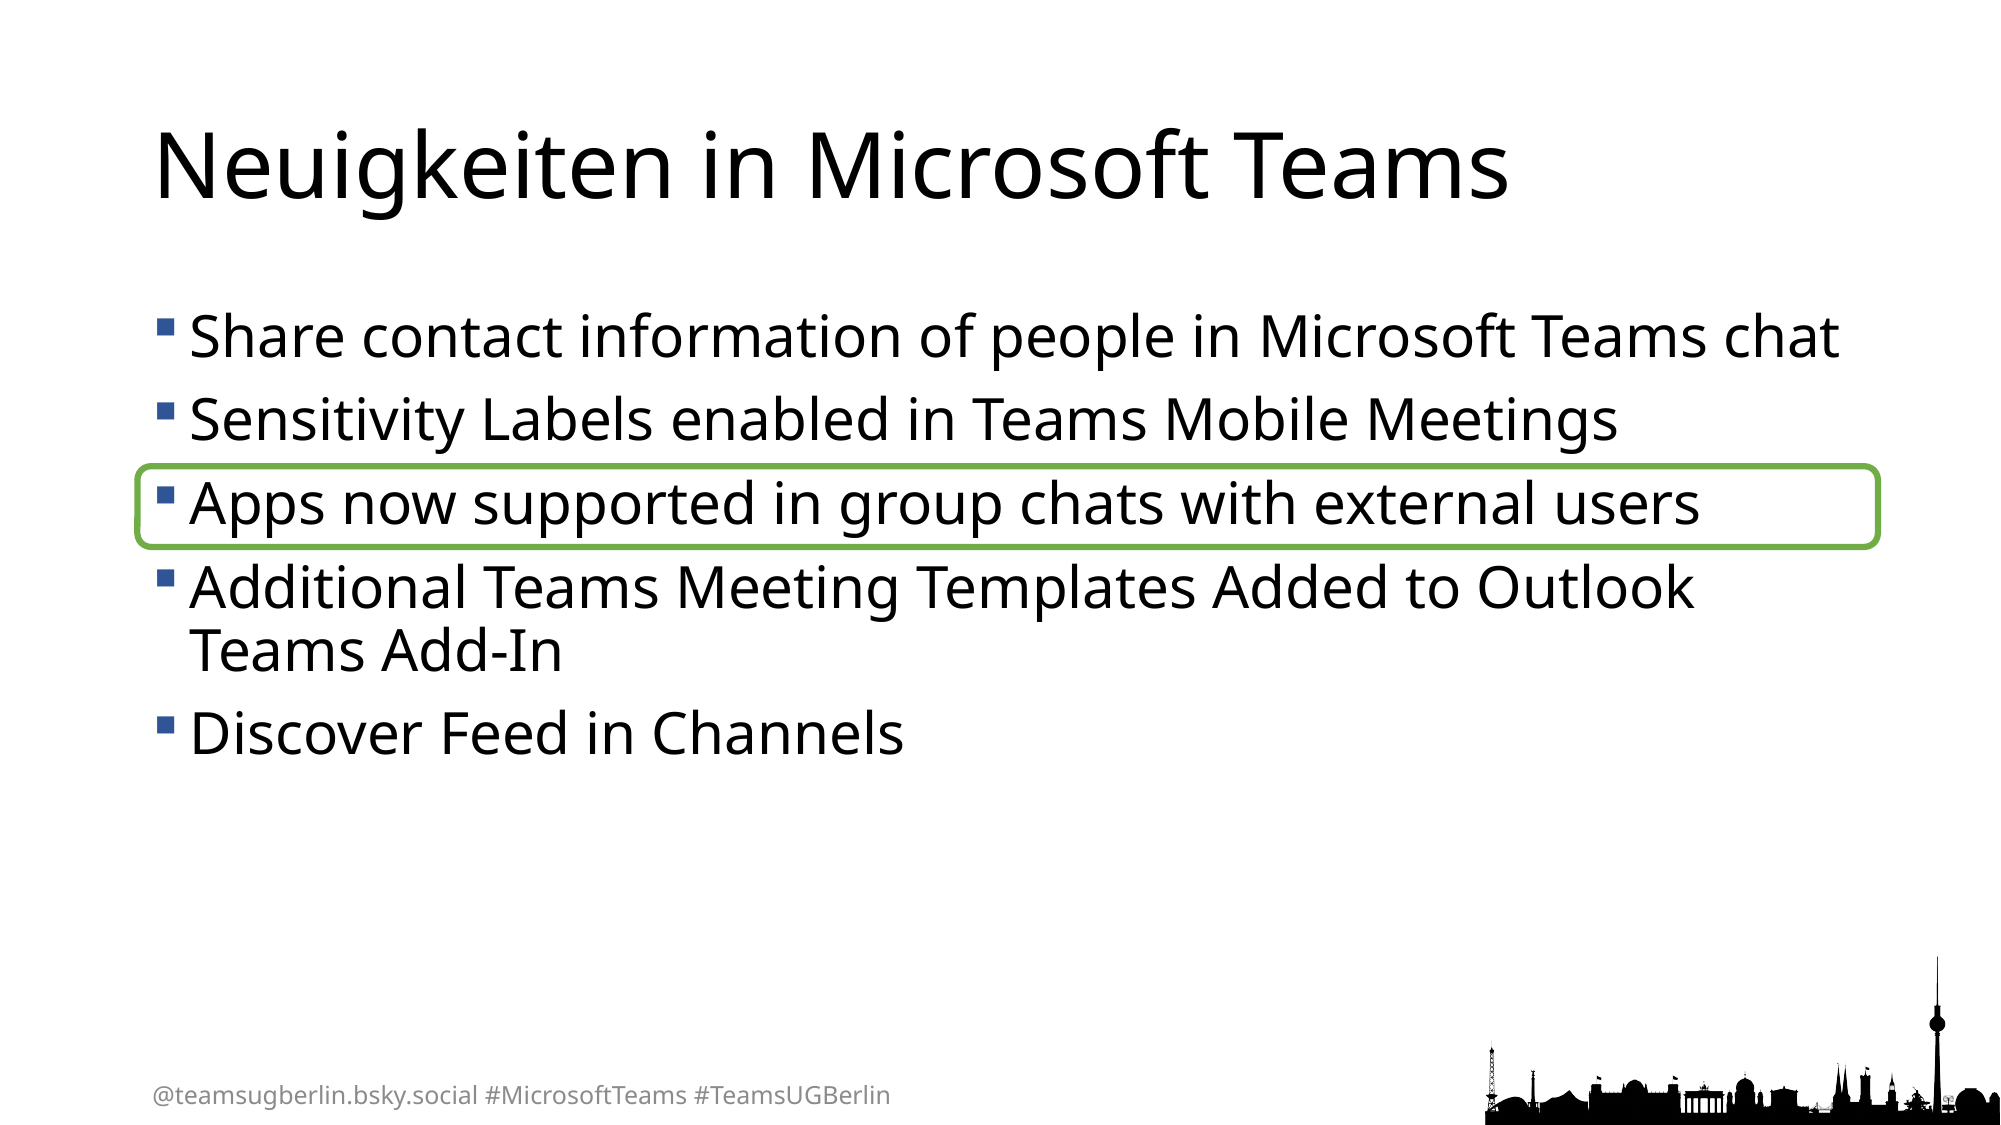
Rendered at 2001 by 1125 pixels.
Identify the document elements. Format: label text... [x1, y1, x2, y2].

title Neuigkeiten in Microsoft Teams [137, 59, 1863, 278]
text_box [137, 466, 1878, 547]
list Share contact information of people in Microsoft Teams chat Sensitivity Labels enabled in Teams Mobile Meetings Apps now supported in group chats with external users Additional Teams Meeting Templates Added to Outlook Teams Add-In Discover Feed in Channels [137, 299, 1890, 1125]
picture [1890, 914, 2000, 1125]
